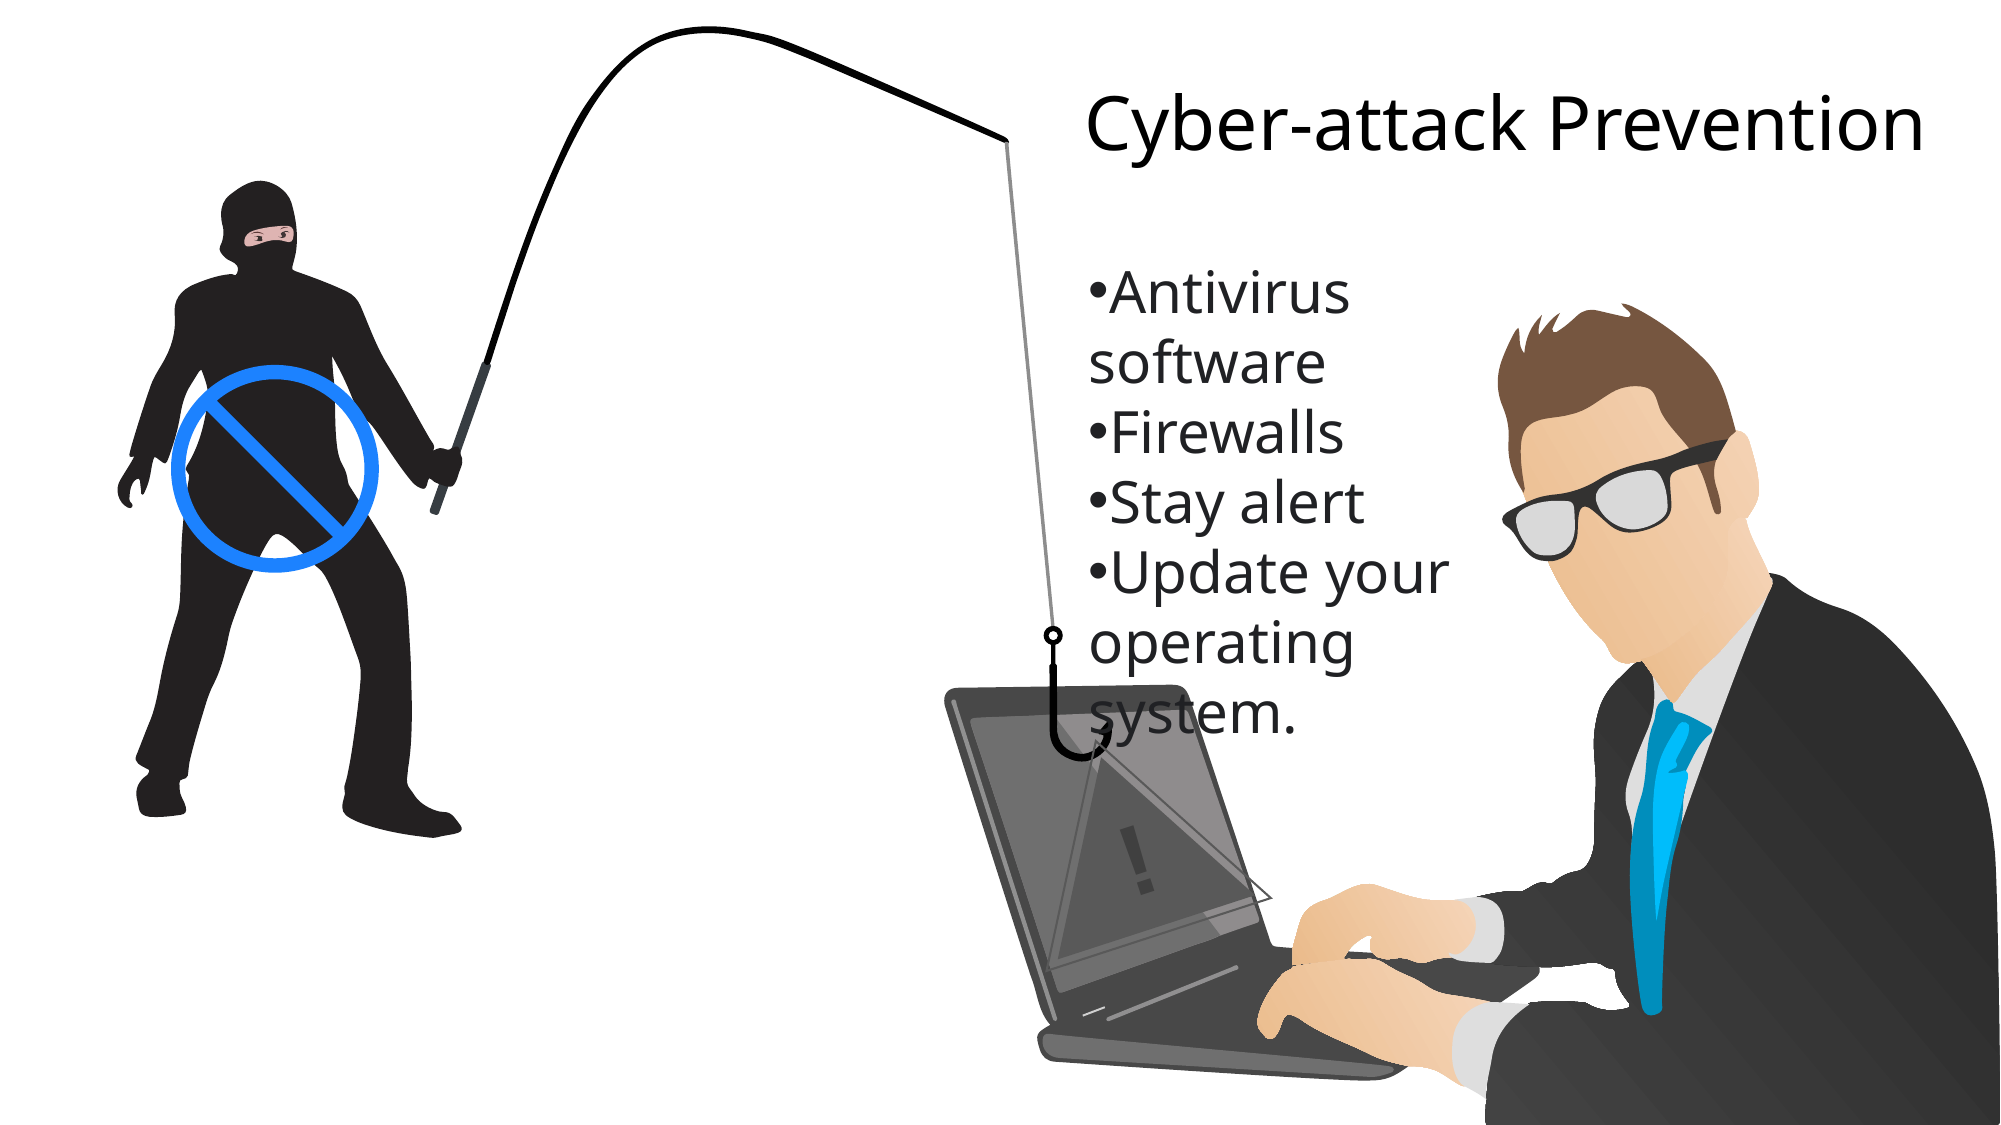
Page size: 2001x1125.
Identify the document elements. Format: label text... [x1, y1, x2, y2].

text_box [117, 26, 1112, 838]
text_box Antivirus software Firewalls Stay alert Update your operating system. [1112, 247, 1575, 303]
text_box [944, 303, 2000, 1125]
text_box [1013, 735, 1250, 967]
text_box Cyber-attack Prevention [1112, 67, 2000, 173]
